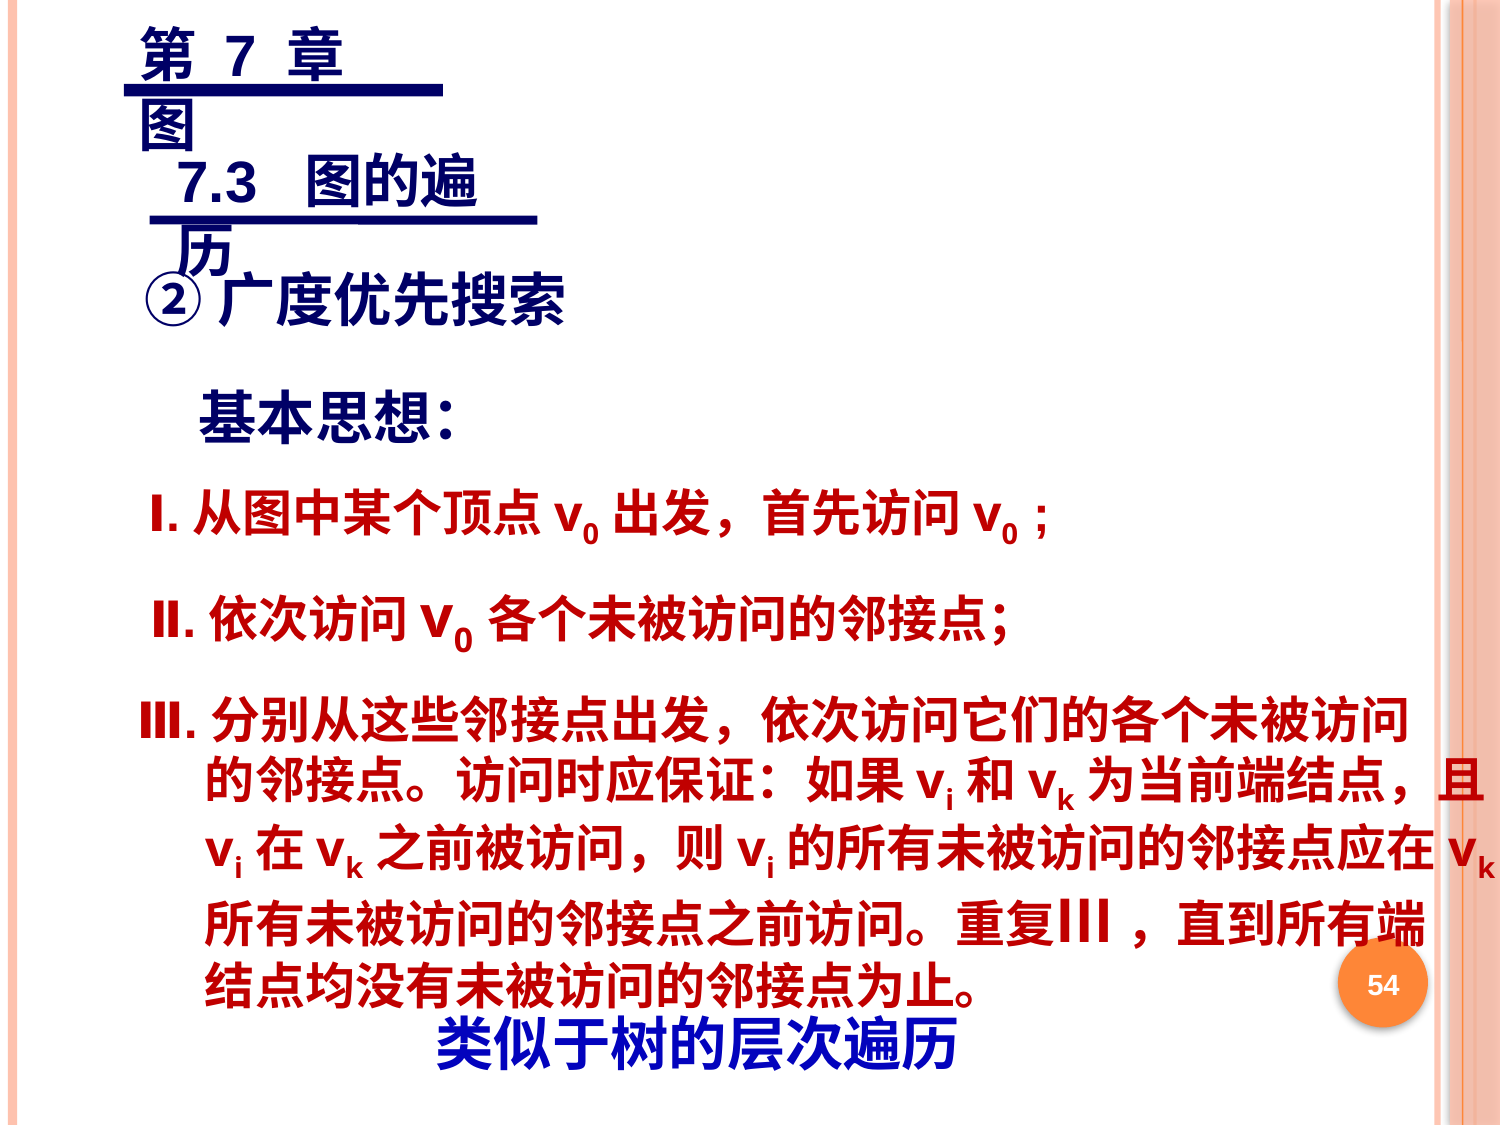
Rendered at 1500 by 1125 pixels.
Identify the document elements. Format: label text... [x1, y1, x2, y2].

slide_number 54 [1333, 1022, 1434, 1027]
text_box 第 7 章 图 [123, 91, 443, 166]
text_box Ⅰ.从图中某个顶点v0出发，首先访问v0 ; [132, 474, 1065, 558]
text_box Ⅲ.分别从这些邻接点出发，依次访问它们的各个未被访问 的邻接点。访问时应保证：如果vi和vk为当前端结点，且 vi在vk之前被访问，则vi的所有未被访问的邻接点应在vk 所有未被访问的邻接点之前访问。重复Ⅲ ，直到所有端 结点均没有未被访问的邻接点为止。 [121, 680, 1500, 1022]
text_box 类似于树的层次遍历 [421, 999, 976, 1085]
text_box 第 7 章 图 [123, 10, 443, 90]
text_box ②广度优先搜索 [130, 255, 582, 341]
text_box 基本思想： [184, 373, 506, 459]
text_box 7.3 图的遍历 [161, 137, 550, 255]
text_box Ⅱ.依次访问v0各个未被访问的邻接点； [134, 572, 1052, 667]
